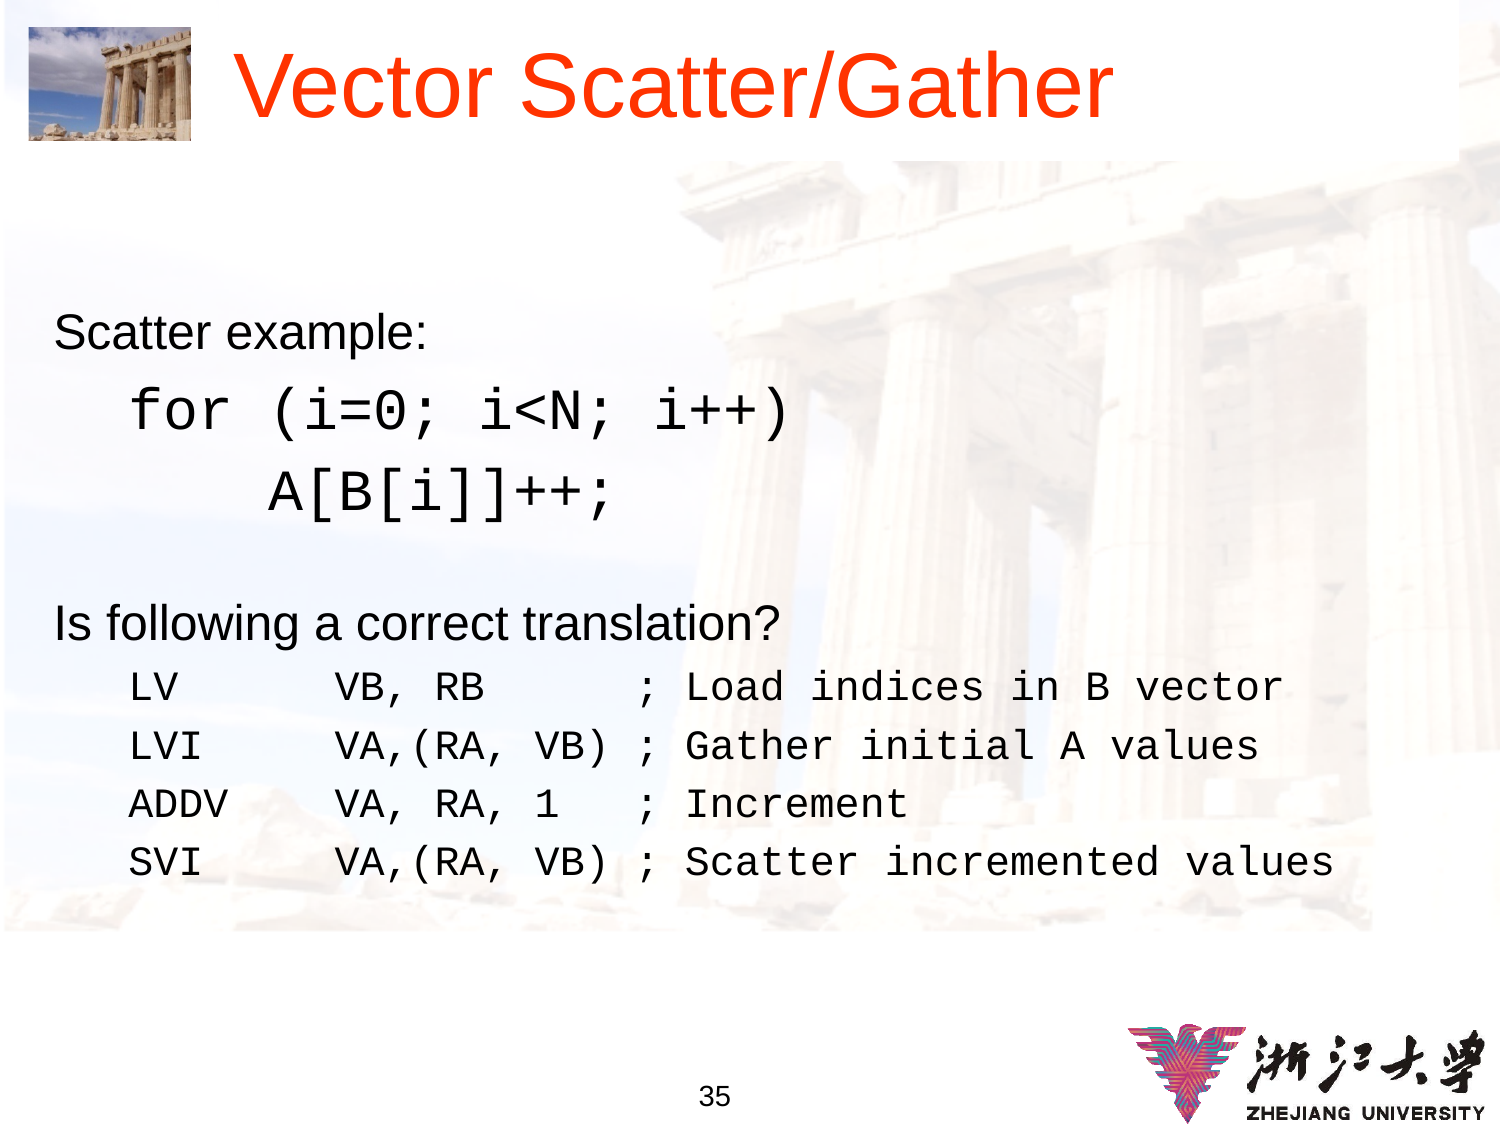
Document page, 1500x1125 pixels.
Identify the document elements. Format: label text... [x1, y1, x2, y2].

picture [0, 0, 1500, 1125]
list Scatter example: for (i=0; i<N; i++) A[B[i]]++; Is following a correct translation? LV VB, RB ; Load indices in B vector LVI VA,(RA, VB) ; Gather initial A values ADDV VA, RA, 1 ; Increment SVI VA,(RA, VB) ; Scatter incremented values [38, 265, 1382, 918]
title Vector Scatter/Gather [218, 0, 1459, 161]
